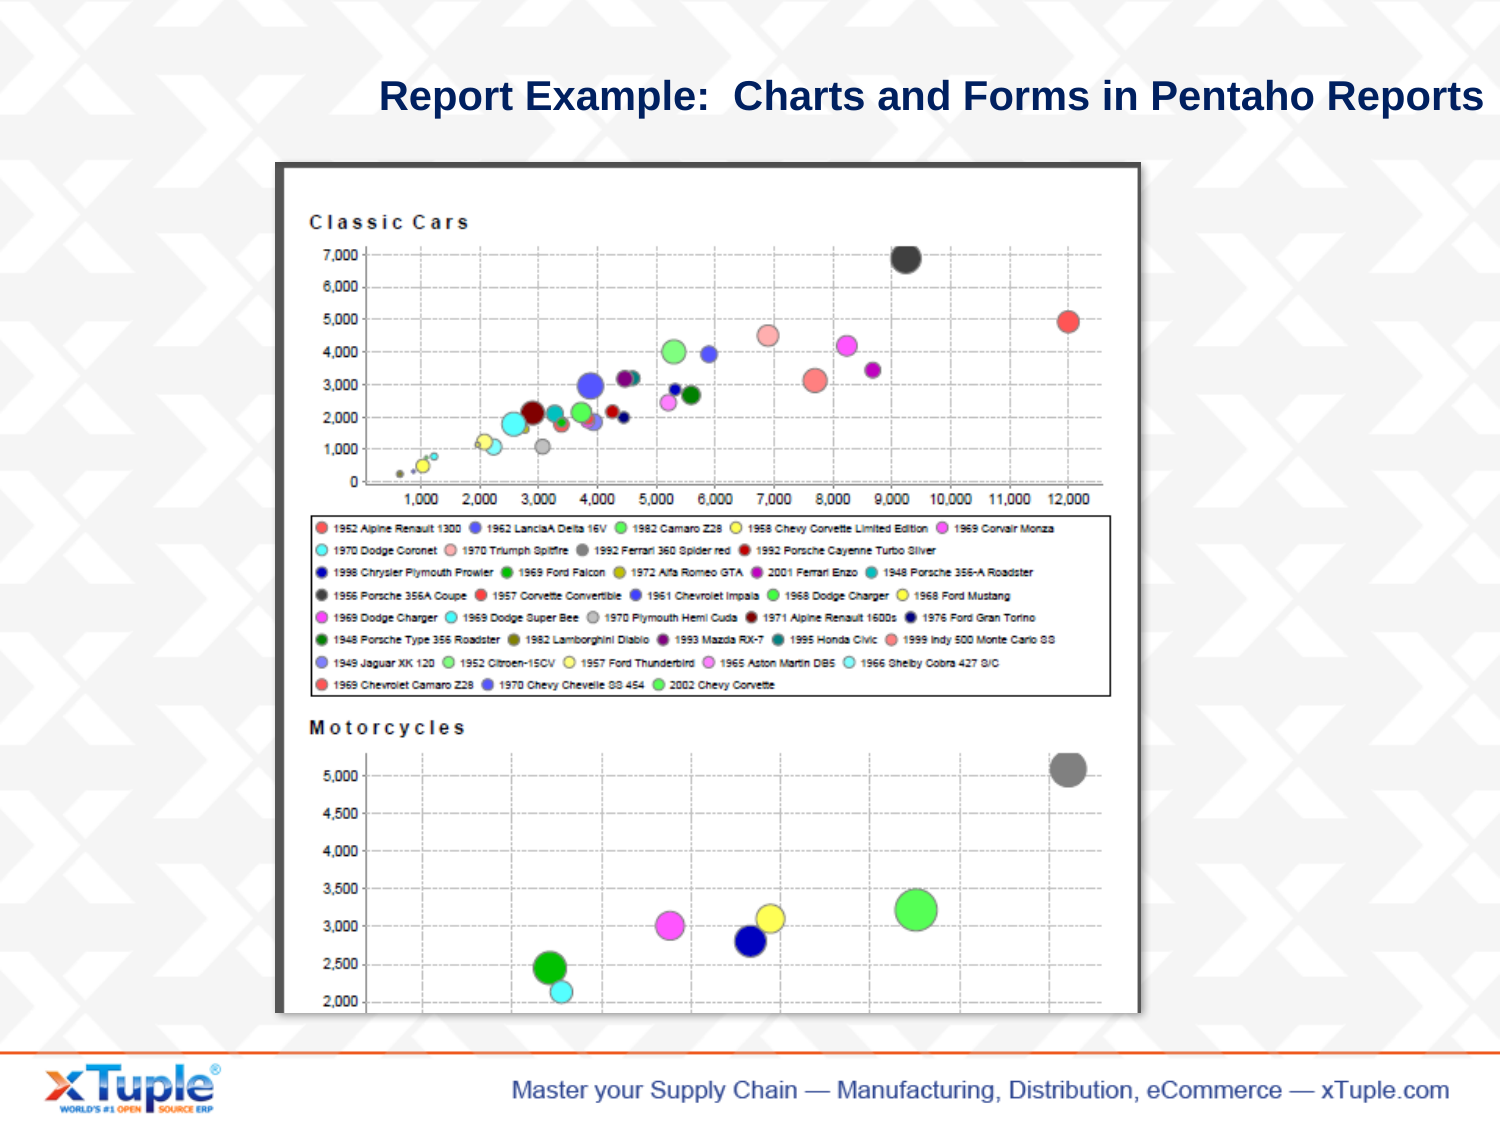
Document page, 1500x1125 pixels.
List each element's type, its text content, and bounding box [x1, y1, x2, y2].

title Report Example: Charts and Forms in Pentaho Reports [75, 0, 1500, 188]
picture [0, 0, 1500, 1125]
